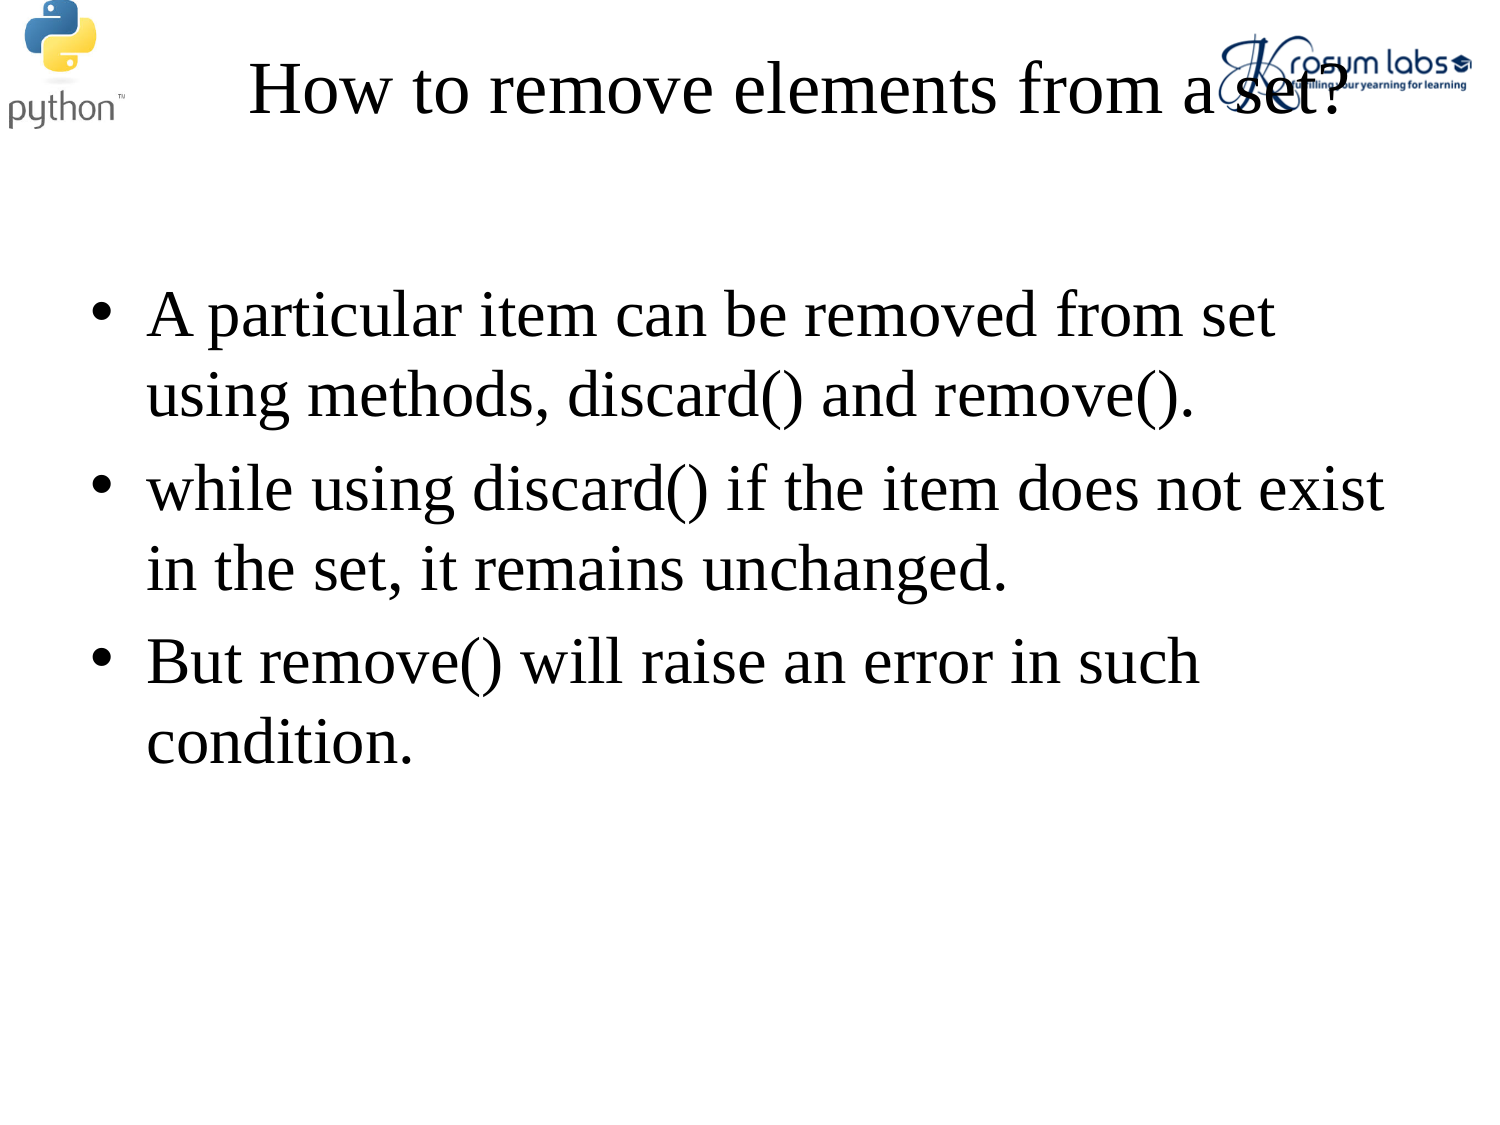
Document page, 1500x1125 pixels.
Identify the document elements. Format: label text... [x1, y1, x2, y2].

picture [1197, 24, 1488, 112]
picture [9, 0, 126, 130]
list A particular item can be removed from set using methods, discard() and remove(). while using discard() if the item does not exist in the set, it remains unchanged. But remove() will raise an error in such condition. [75, 262, 1425, 1005]
title How to remove elements from a set? [125, 35, 1475, 223]
